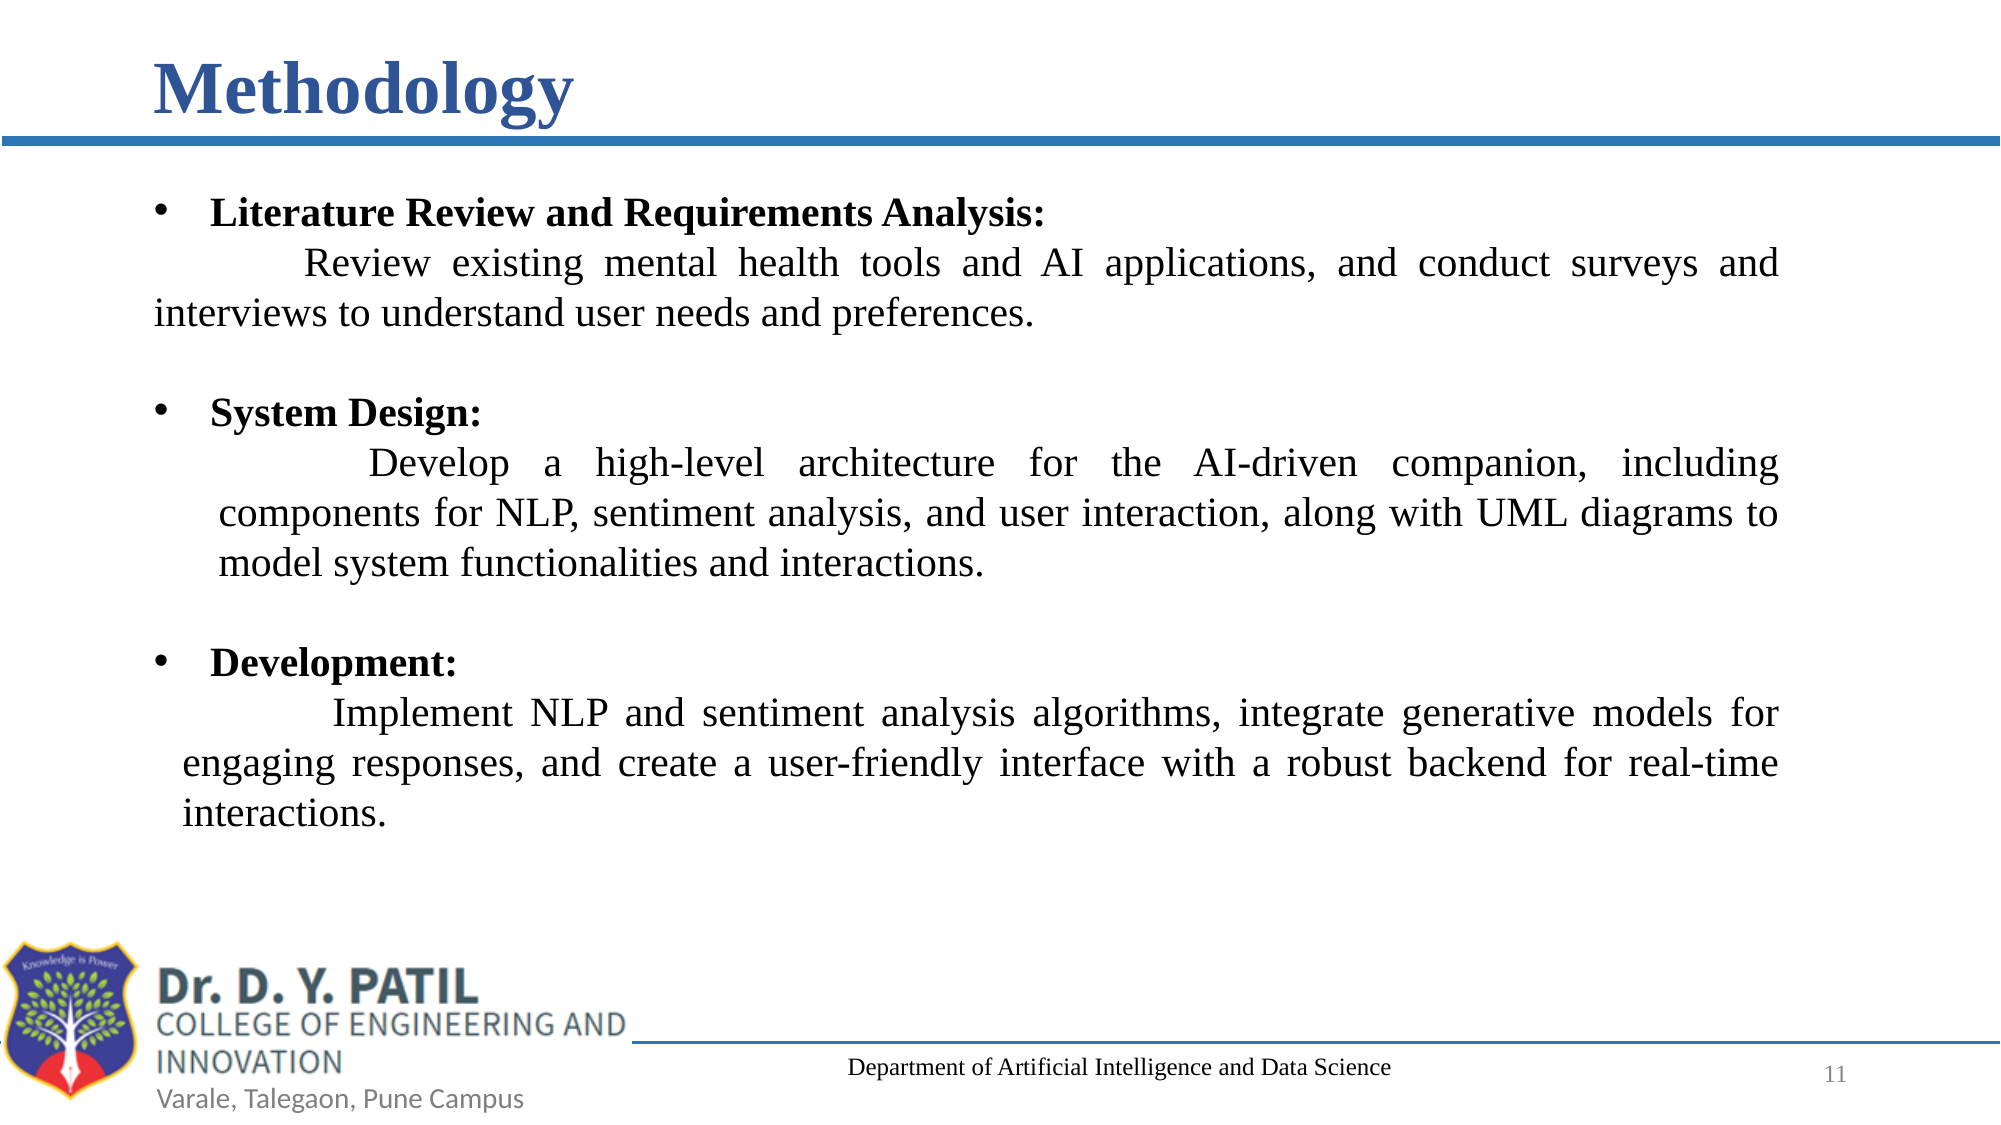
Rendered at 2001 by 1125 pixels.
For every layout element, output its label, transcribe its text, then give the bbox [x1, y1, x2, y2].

picture [487, 1096, 494, 1106]
title Methodology [138, 42, 1864, 138]
picture [398, 1096, 404, 1106]
picture [368, 1091, 375, 1099]
picture [339, 1096, 345, 1106]
slide_number ‹#› [1412, 1042, 1863, 1103]
picture [322, 1096, 330, 1106]
text_box Literature Review and Requirements Analysis: Review existing mental health tools and AI applications, and conduct surveys and interviews to understand user needs and preferences. System Design: Develop a high-level architecture for the AI-driven companion, including components for NLP, sentiment analysis, and user interaction, along with UML diagrams to model system functionalities and interactions. Development: Implement NLP and sentiment analysis algorithms, integrate generative models for engaging responses, and create a user-friendly interface with a robust backend for real-time interactions. [138, 177, 1796, 843]
text_box Department of Artificial Intelligence and Data Science [827, 1042, 1413, 1088]
picture [472, 1096, 478, 1106]
picture [464, 1096, 469, 1106]
picture [1, 935, 632, 1106]
